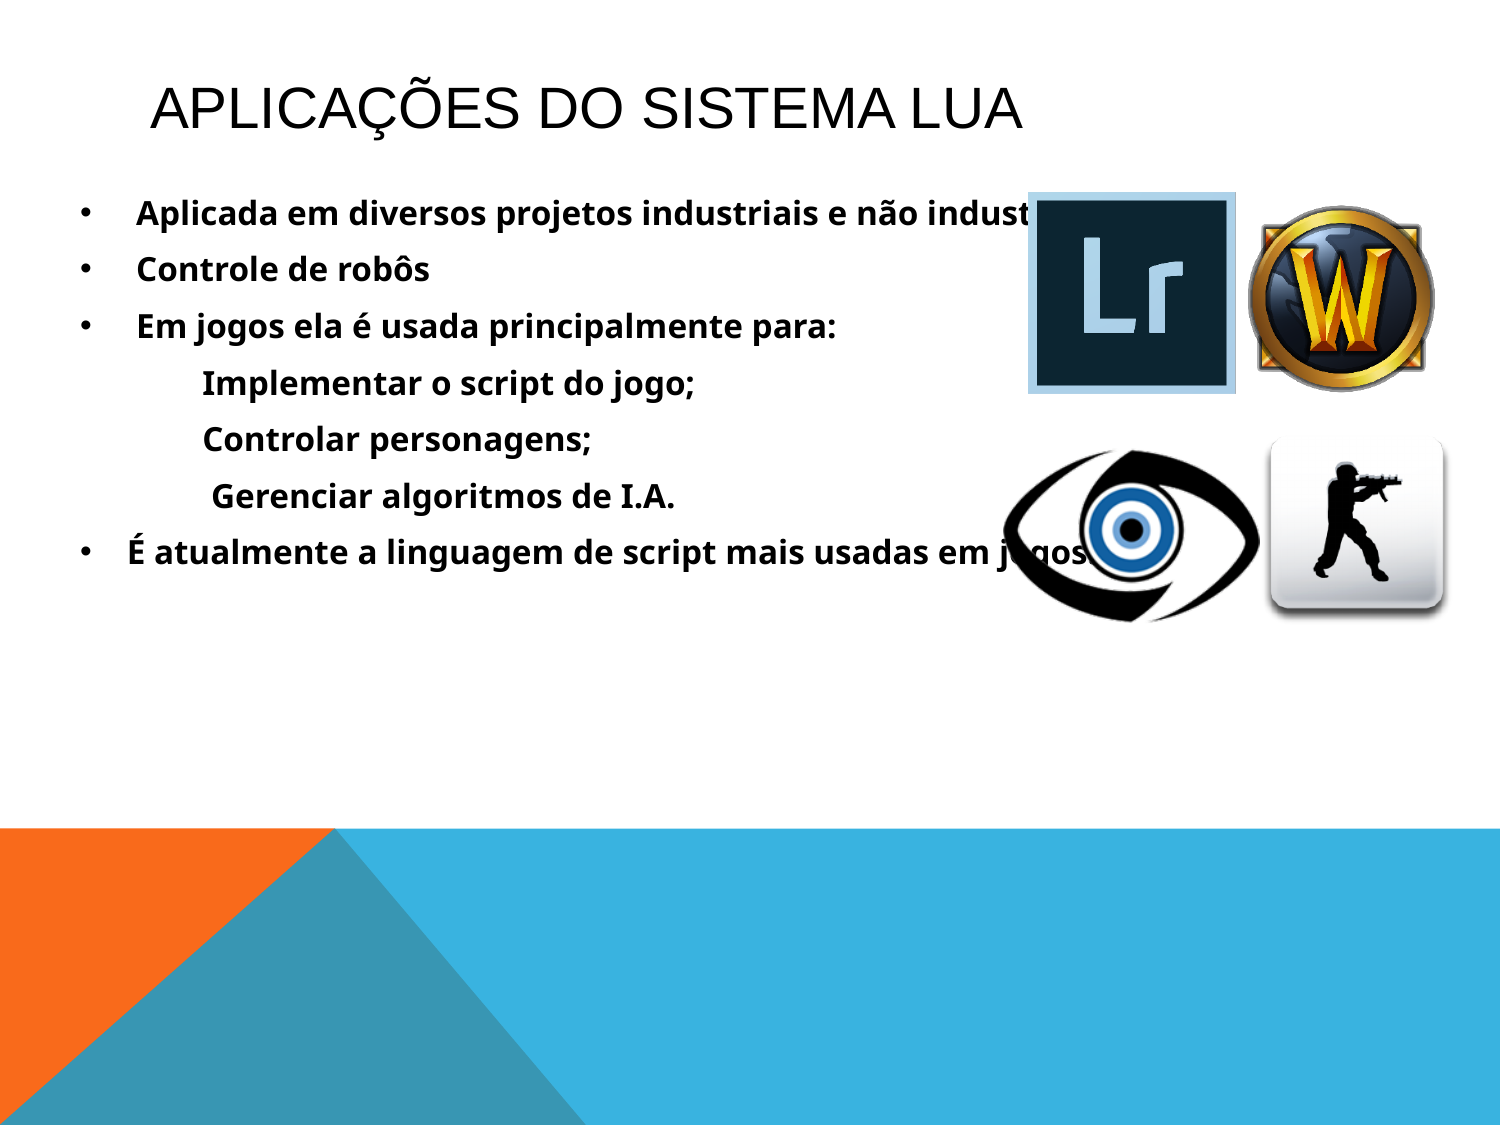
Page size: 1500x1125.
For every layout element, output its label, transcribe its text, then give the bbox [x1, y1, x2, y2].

picture [1003, 187, 1467, 664]
list Aplicada em diversos projetos industriais e não industriais. Controle de robôs Em jogos ela é usada principalmente para: Implementar o script do jogo; Controlar personagens; Gerenciar algoritmos de I.A. É atualmente a linguagem de script mais usadas em jogos. [64, 184, 1299, 772]
picture [1246, 203, 1436, 393]
title Aplicações do sistema lua [135, 60, 1369, 150]
